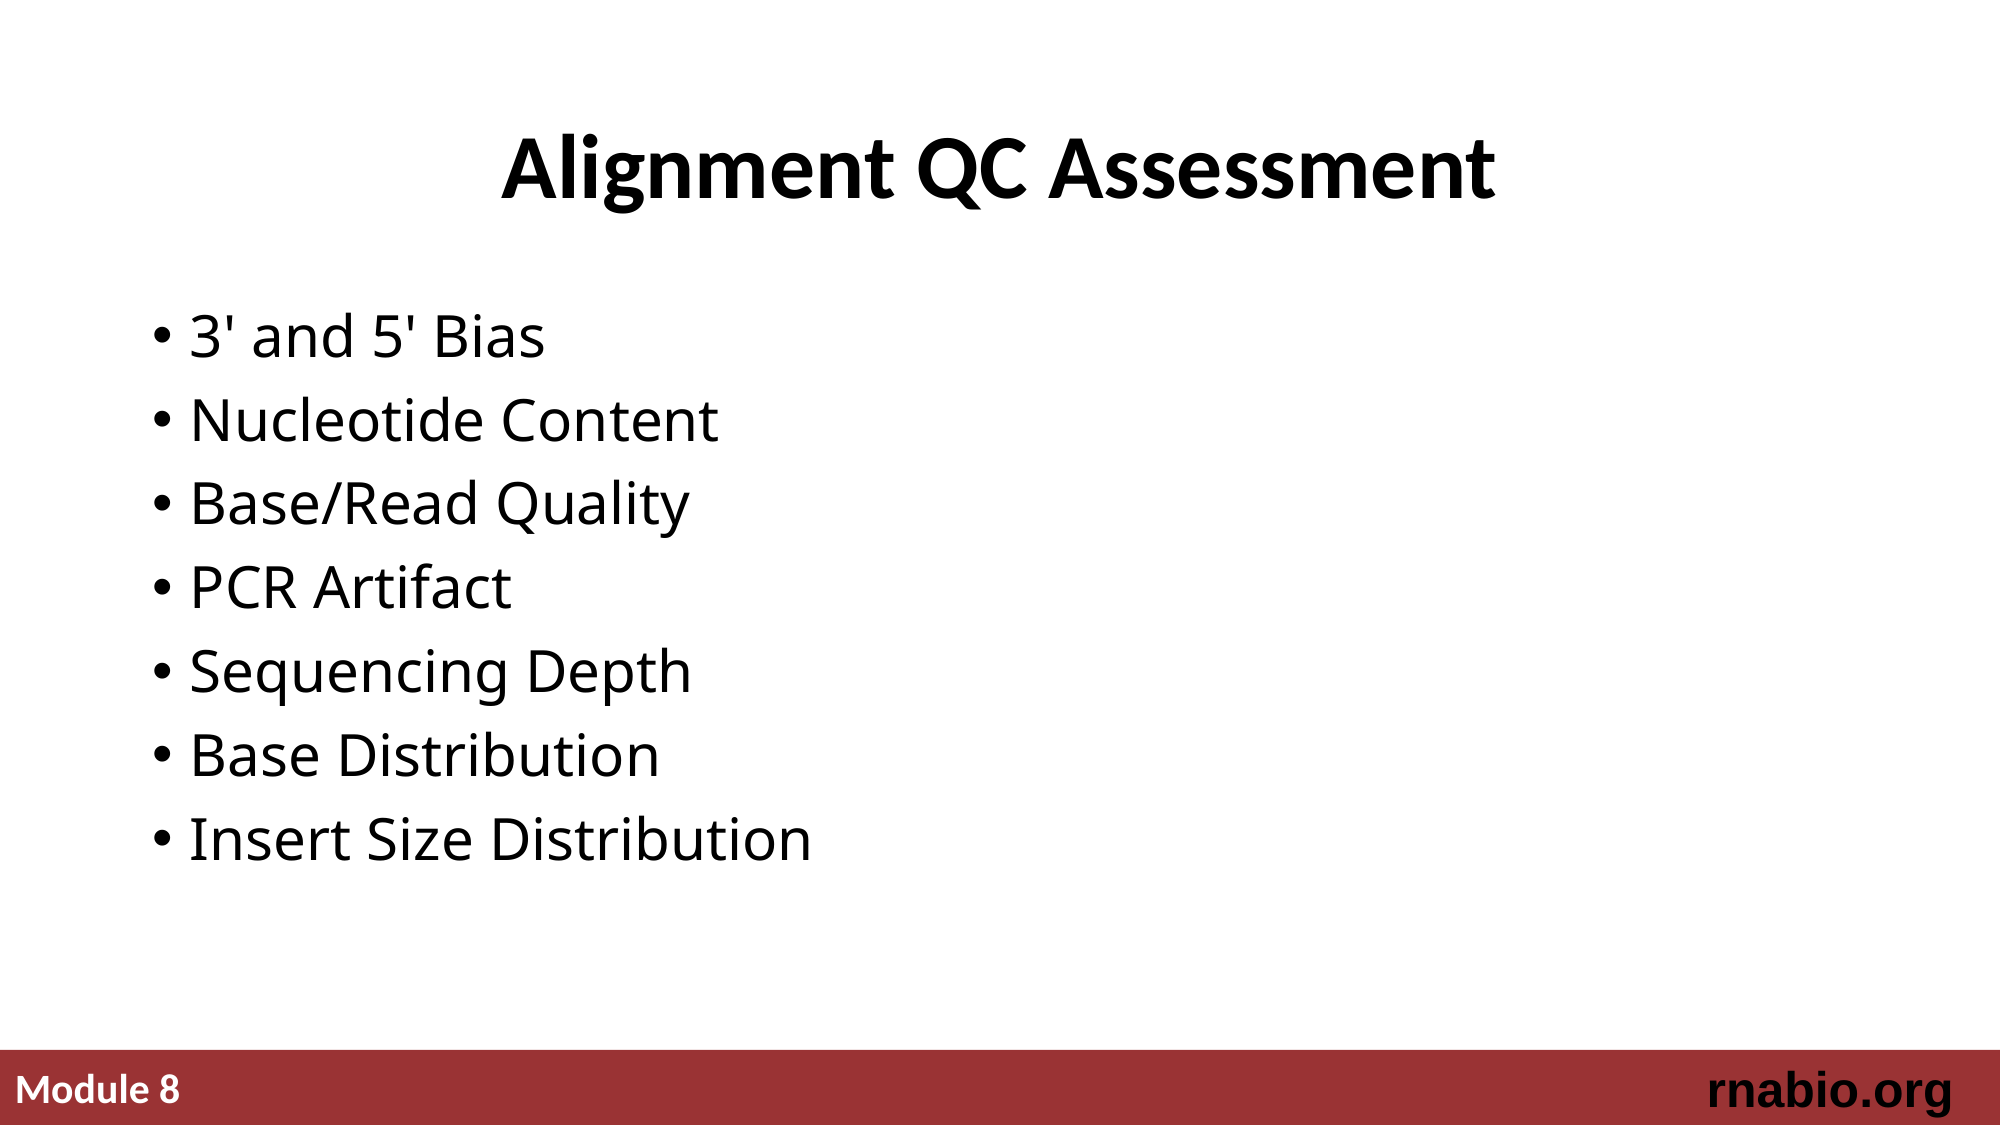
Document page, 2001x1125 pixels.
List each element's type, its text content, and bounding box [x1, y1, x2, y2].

list 3' and 5' Bias Nucleotide Content Base/Read Quality PCR Artifact Sequencing Depth Base Distribution Insert Size Distribution [137, 299, 1863, 1014]
title Alignment QC Assessment [137, 59, 1863, 278]
